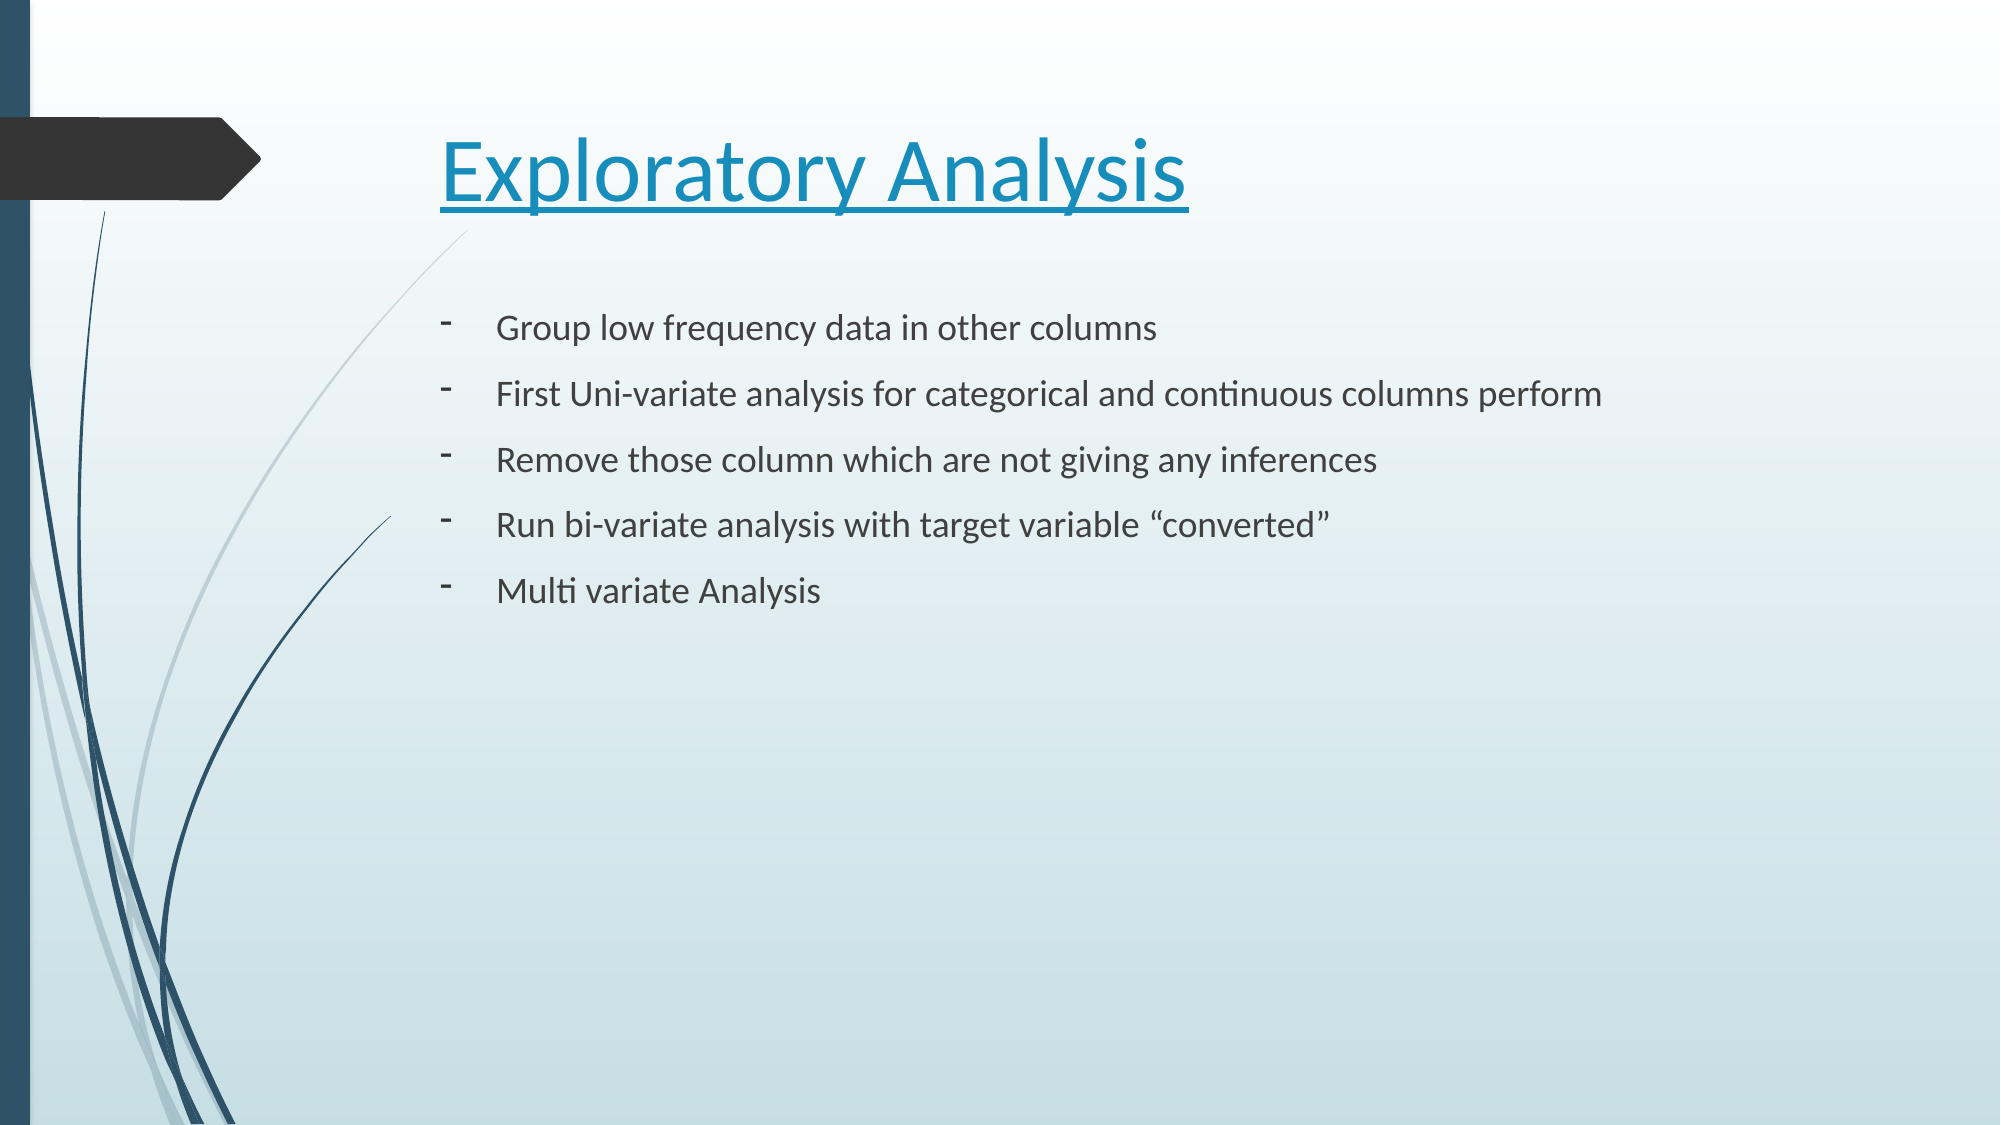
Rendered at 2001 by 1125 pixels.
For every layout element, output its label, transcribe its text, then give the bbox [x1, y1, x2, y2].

list Group low frequency data in other columns First Uni-variate analysis for categorical and continuous columns perform Remove those column which are not giving any inferences Run bi-variate analysis with target variable “converted” Multi variate Analysis [424, 295, 1888, 916]
title Exploratory Analysis [425, 102, 1888, 295]
